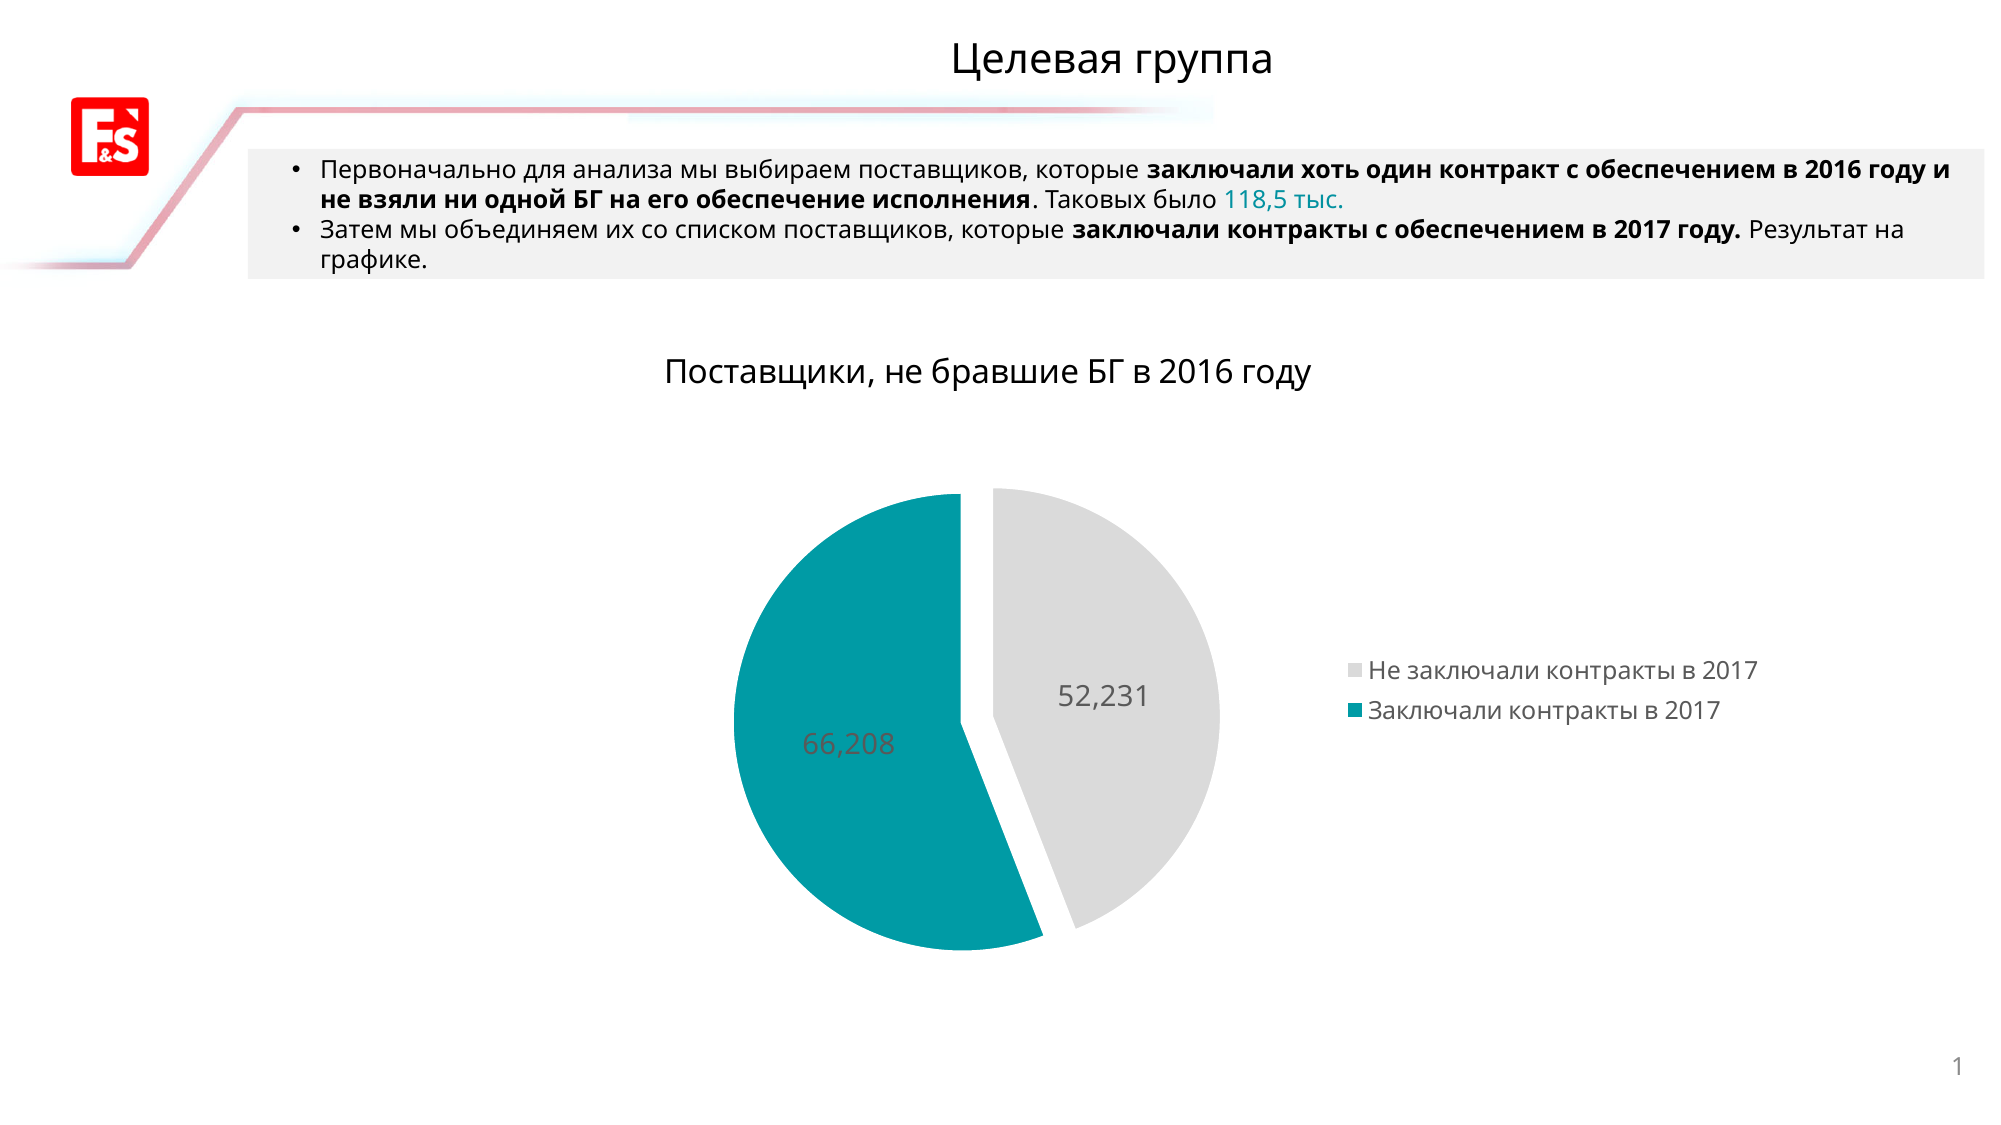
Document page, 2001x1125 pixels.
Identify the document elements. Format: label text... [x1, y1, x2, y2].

title Целевая группа [244, 0, 1981, 114]
picture [0, 89, 1228, 288]
text_box Первоначально для анализа мы выбираем поставщиков, которые заключали хоть один контракт с обеспечением в 2016 году и не взяли ни одной БГ на его обеспечение исполнения. Таковых было 118,5 тыс. Затем мы объединяем их со списком поставщиков, которые заключали контракты с обеспечением в 2017 году. Результат на графике. [247, 148, 1985, 279]
chart [102, 314, 1780, 1066]
slide_number 1 [1513, 1037, 1981, 1098]
